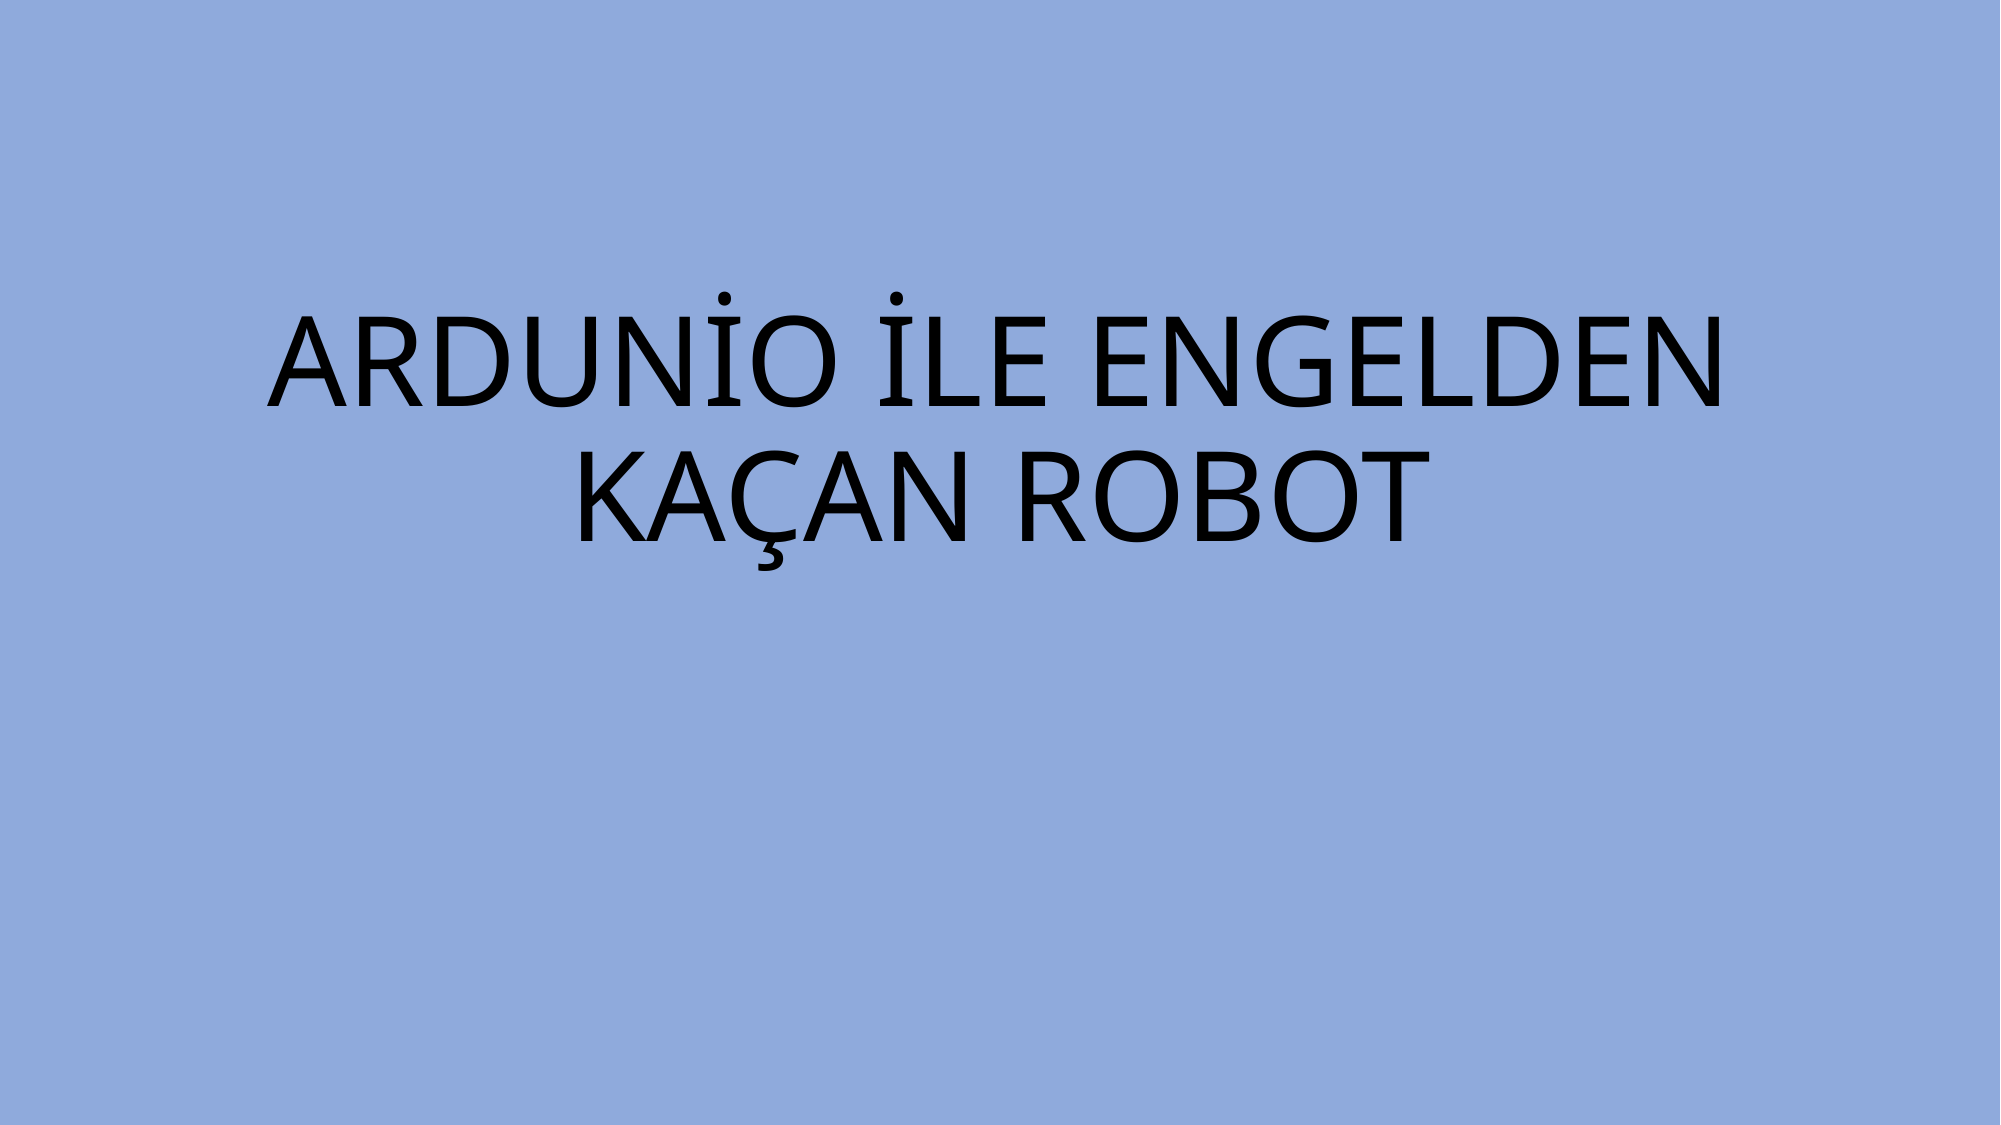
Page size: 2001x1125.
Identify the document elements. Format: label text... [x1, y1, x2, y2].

title ARDUNİO İLE ENGELDEN KAÇAN ROBOT [249, 184, 1750, 576]
